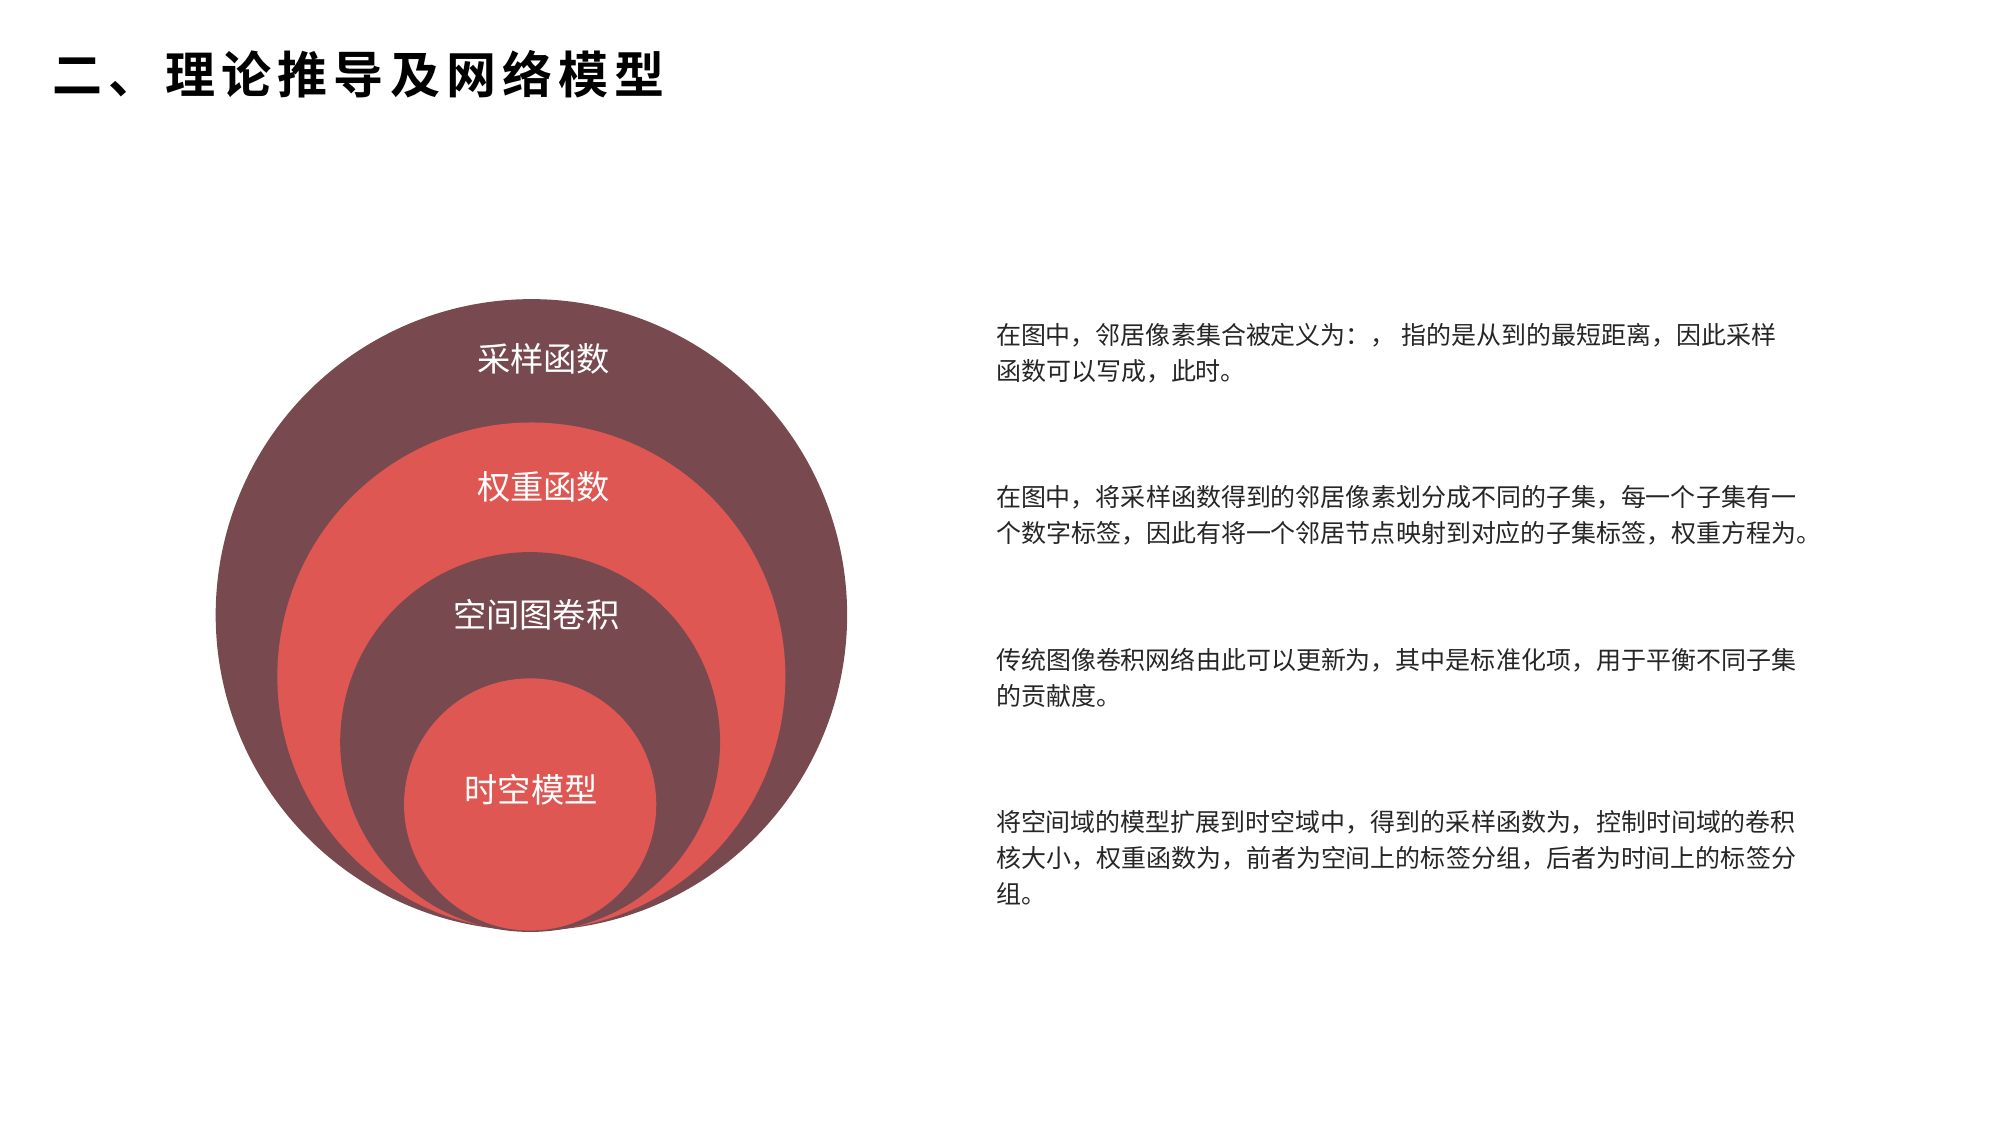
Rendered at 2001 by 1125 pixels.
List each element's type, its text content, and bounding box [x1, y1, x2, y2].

text_box [214, 298, 849, 929]
text_box [339, 593, 722, 933]
text_box 采样函数 [411, 331, 676, 386]
text_box [418, 551, 642, 587]
text_box 时空模型 [411, 762, 651, 817]
text_box 权重函数 [411, 458, 676, 514]
text_box 二、理论推导及网络模型 [38, 35, 706, 171]
text_box [403, 677, 658, 932]
text_box [276, 421, 787, 927]
text_box 空间图卷积 [410, 587, 663, 642]
